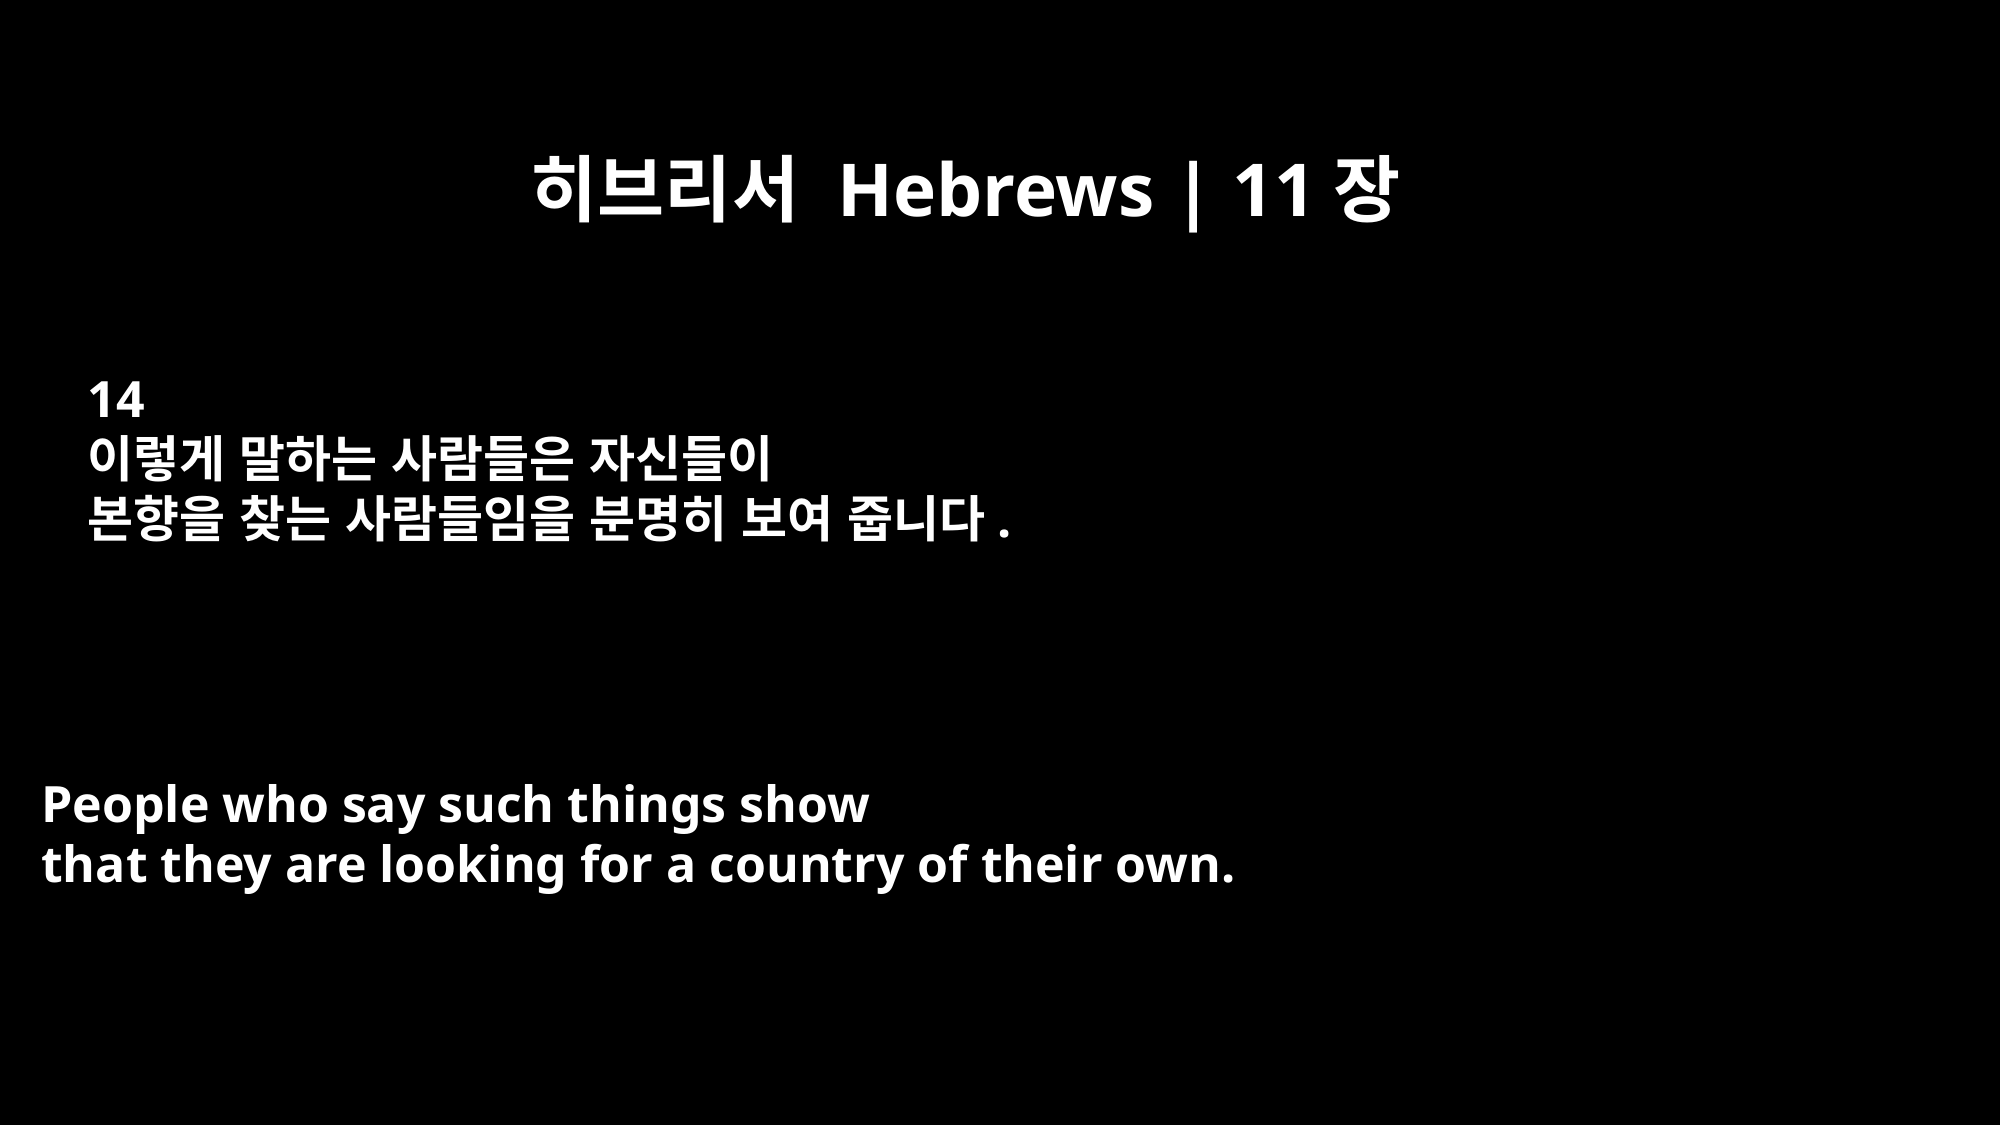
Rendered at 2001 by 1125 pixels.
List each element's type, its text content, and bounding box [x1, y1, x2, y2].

text_box People who say such things show that they are looking for a country of their own. [26, 764, 1251, 900]
text_box 14 이렇게 말하는 사람들은 자신들이 본향을 찾는 사람들임을 분명히 보여 줍니다. [73, 359, 1028, 555]
text_box 히브리서 Hebrews | 11장 [515, 136, 1417, 239]
